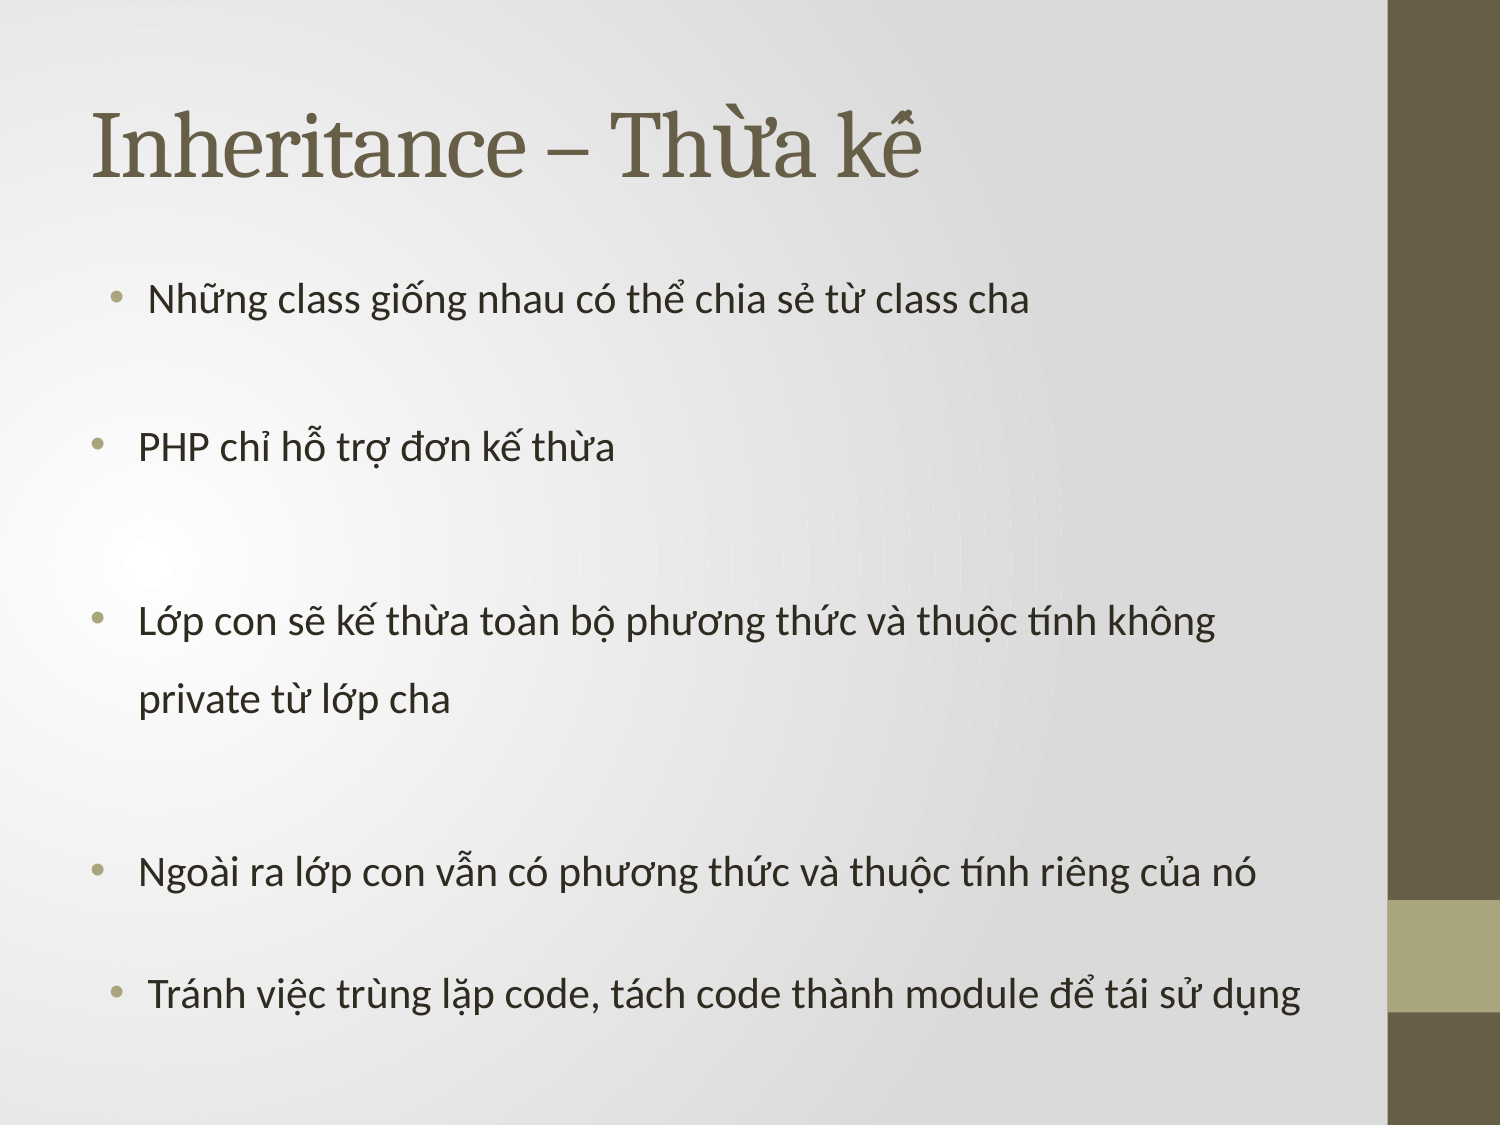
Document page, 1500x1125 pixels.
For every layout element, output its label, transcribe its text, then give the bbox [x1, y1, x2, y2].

list Những class giống nhau có thể chia sẻ từ class cha PHP chỉ hỗ trợ đơn kế thừa Lớp con sẽ kế thừa toàn bộ phương thức và thuộc tính không private từ lớp cha Ngoài ra lớp con vẫn có phương thức và thuộc tính riêng của nó Tránh việc trùng lặp code, tách code thành module để tái sử dụng [75, 262, 1325, 1050]
title Inheritance – Thừa kế [75, 45, 1325, 233]
